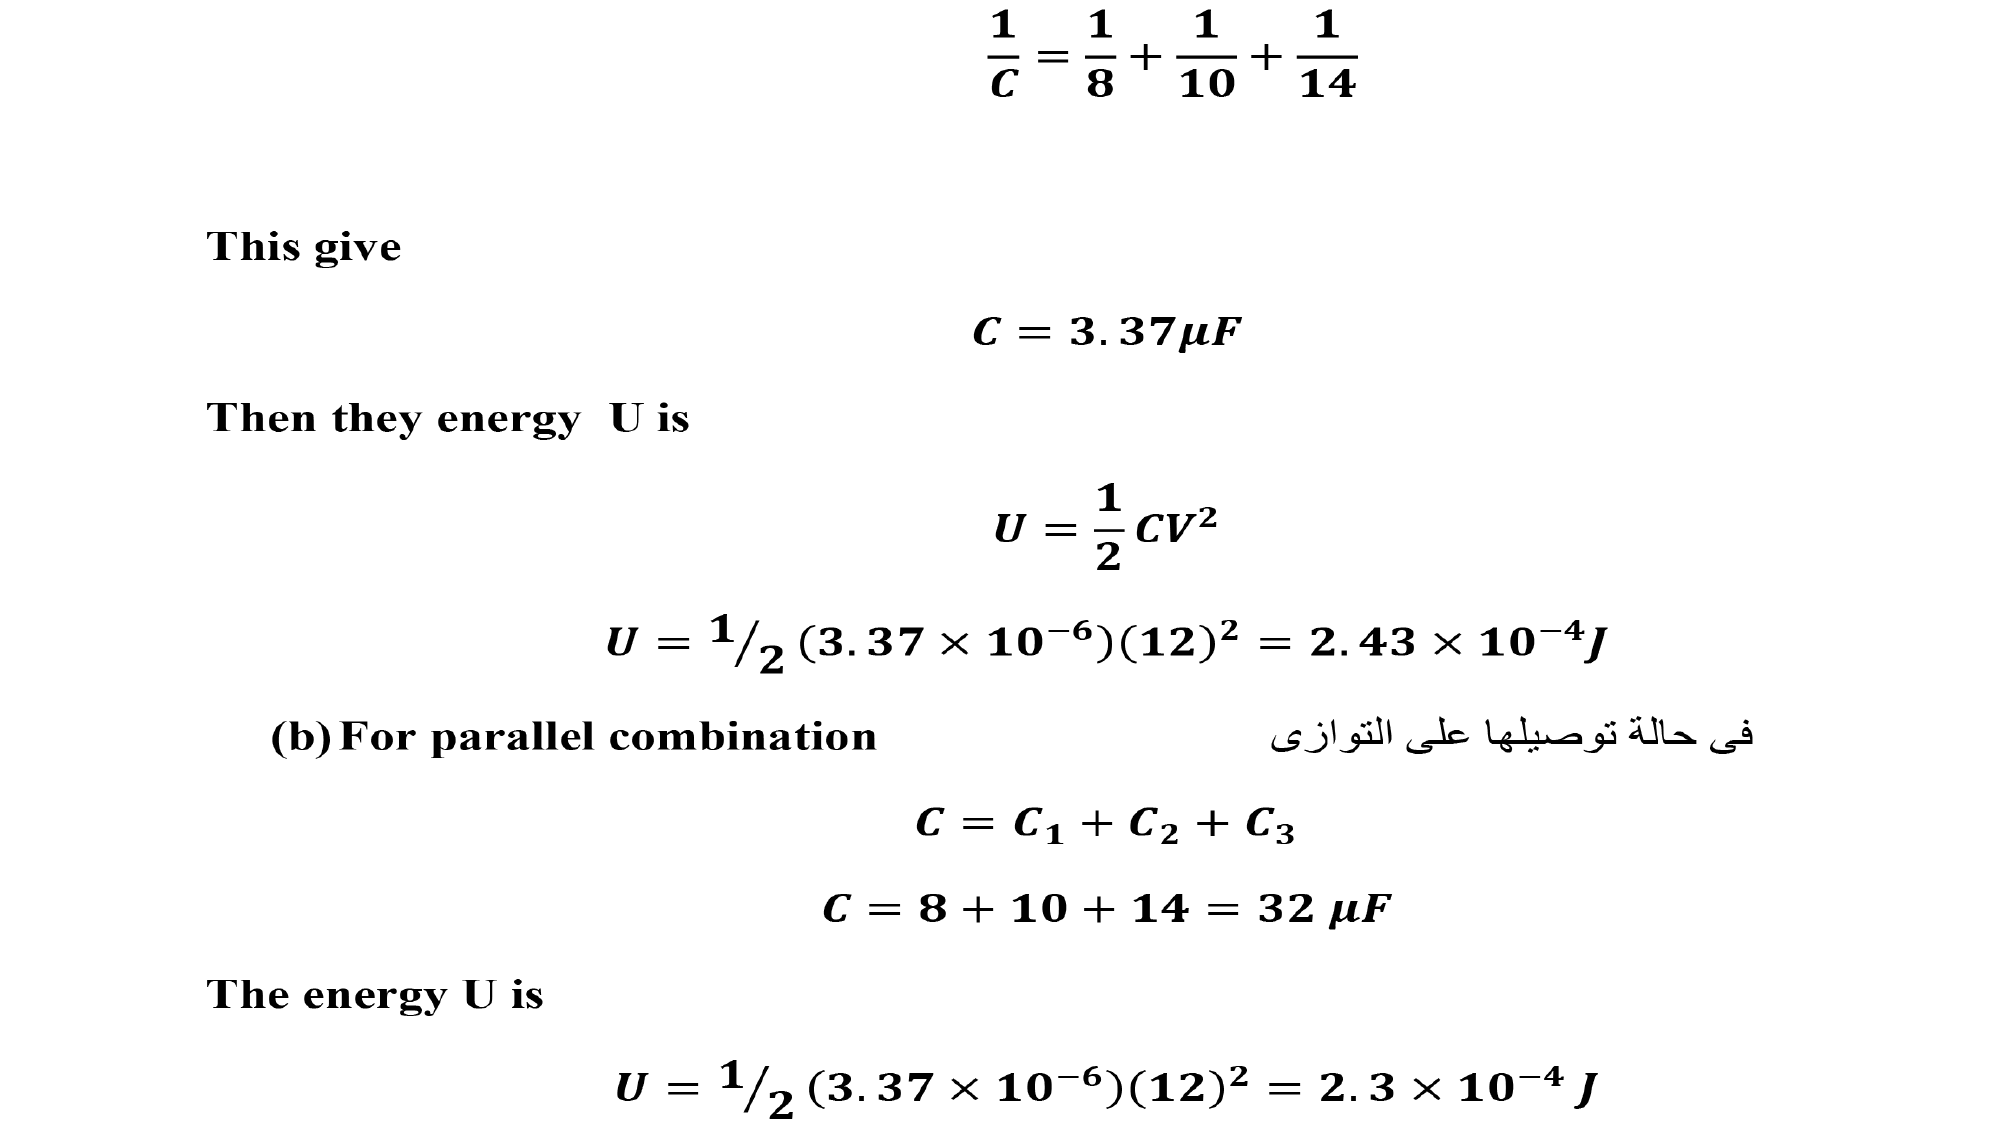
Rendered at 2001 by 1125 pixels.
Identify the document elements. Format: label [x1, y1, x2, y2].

picture [197, 0, 1762, 1125]
